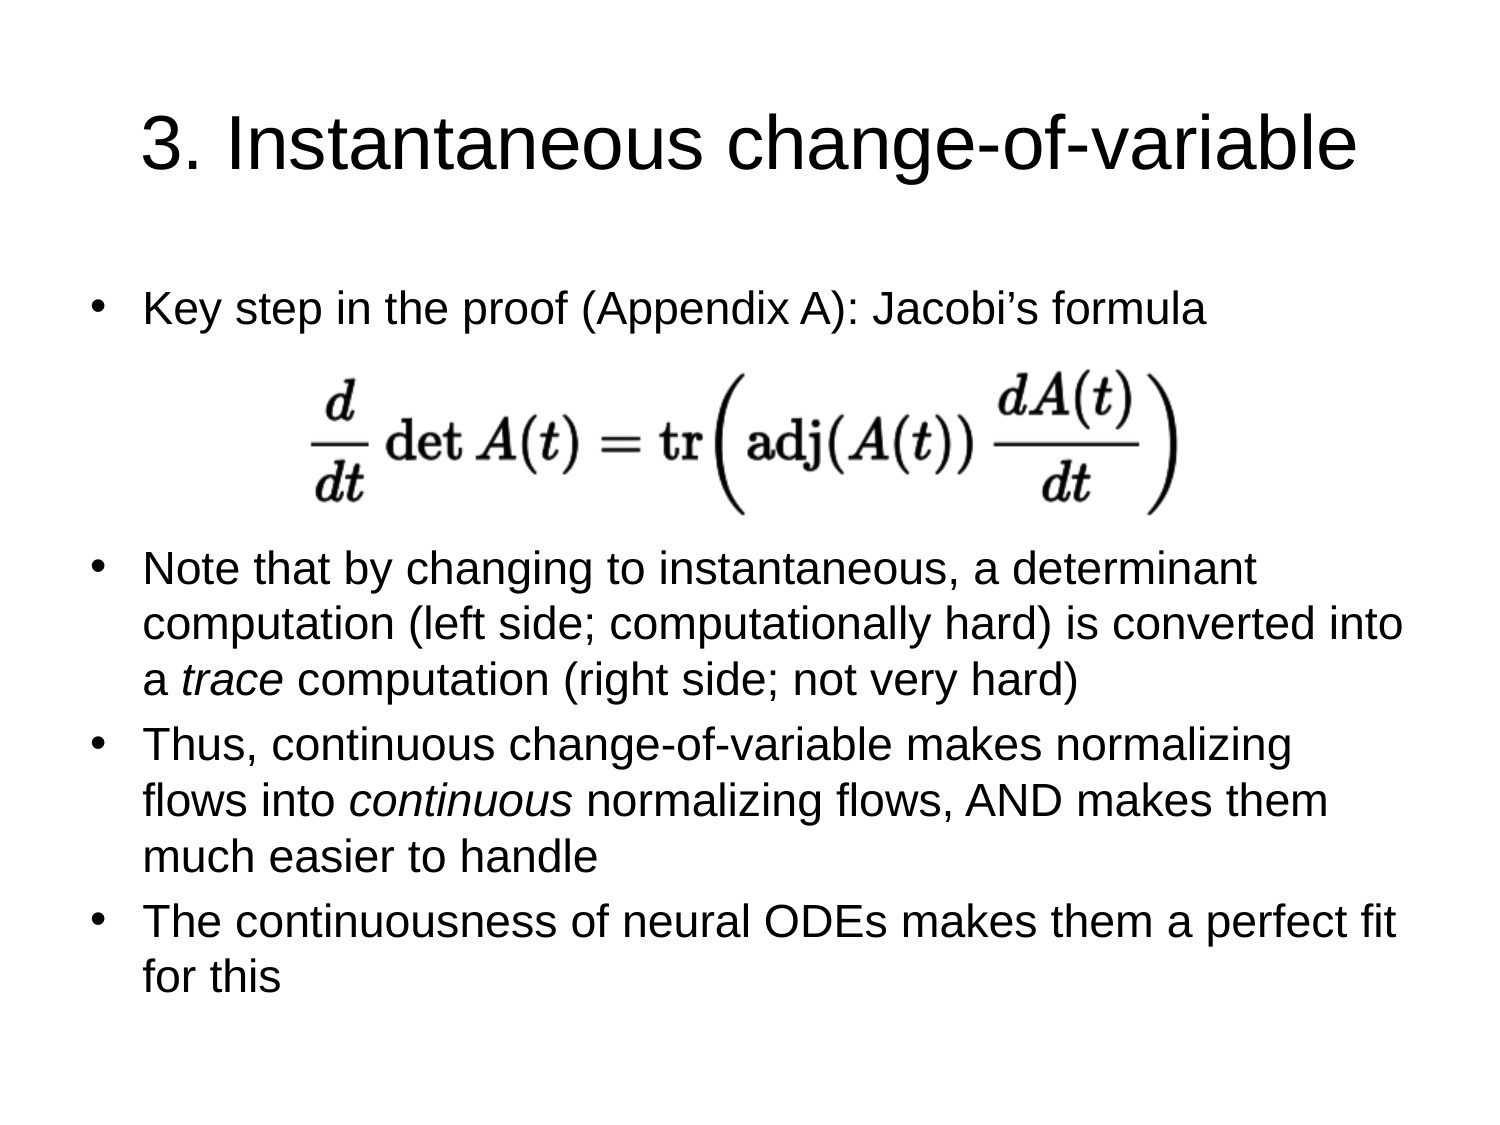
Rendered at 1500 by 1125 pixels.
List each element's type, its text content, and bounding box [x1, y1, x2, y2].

list Key step in the proof (Appendix A): Jacobi’s formula Note that by changing to instantaneous, a determinant computation (left side; computationally hard) is converted into a trace computation (right side; not very hard) Thus, continuous change-of-variable makes normalizing flows into continuous normalizing flows, AND makes them much easier to handle The continuousness of neural ODEs makes them a perfect fit for this [75, 270, 1425, 1013]
title 3. Instantaneous change-of-variable [75, 45, 1425, 233]
picture [285, 342, 1203, 545]
